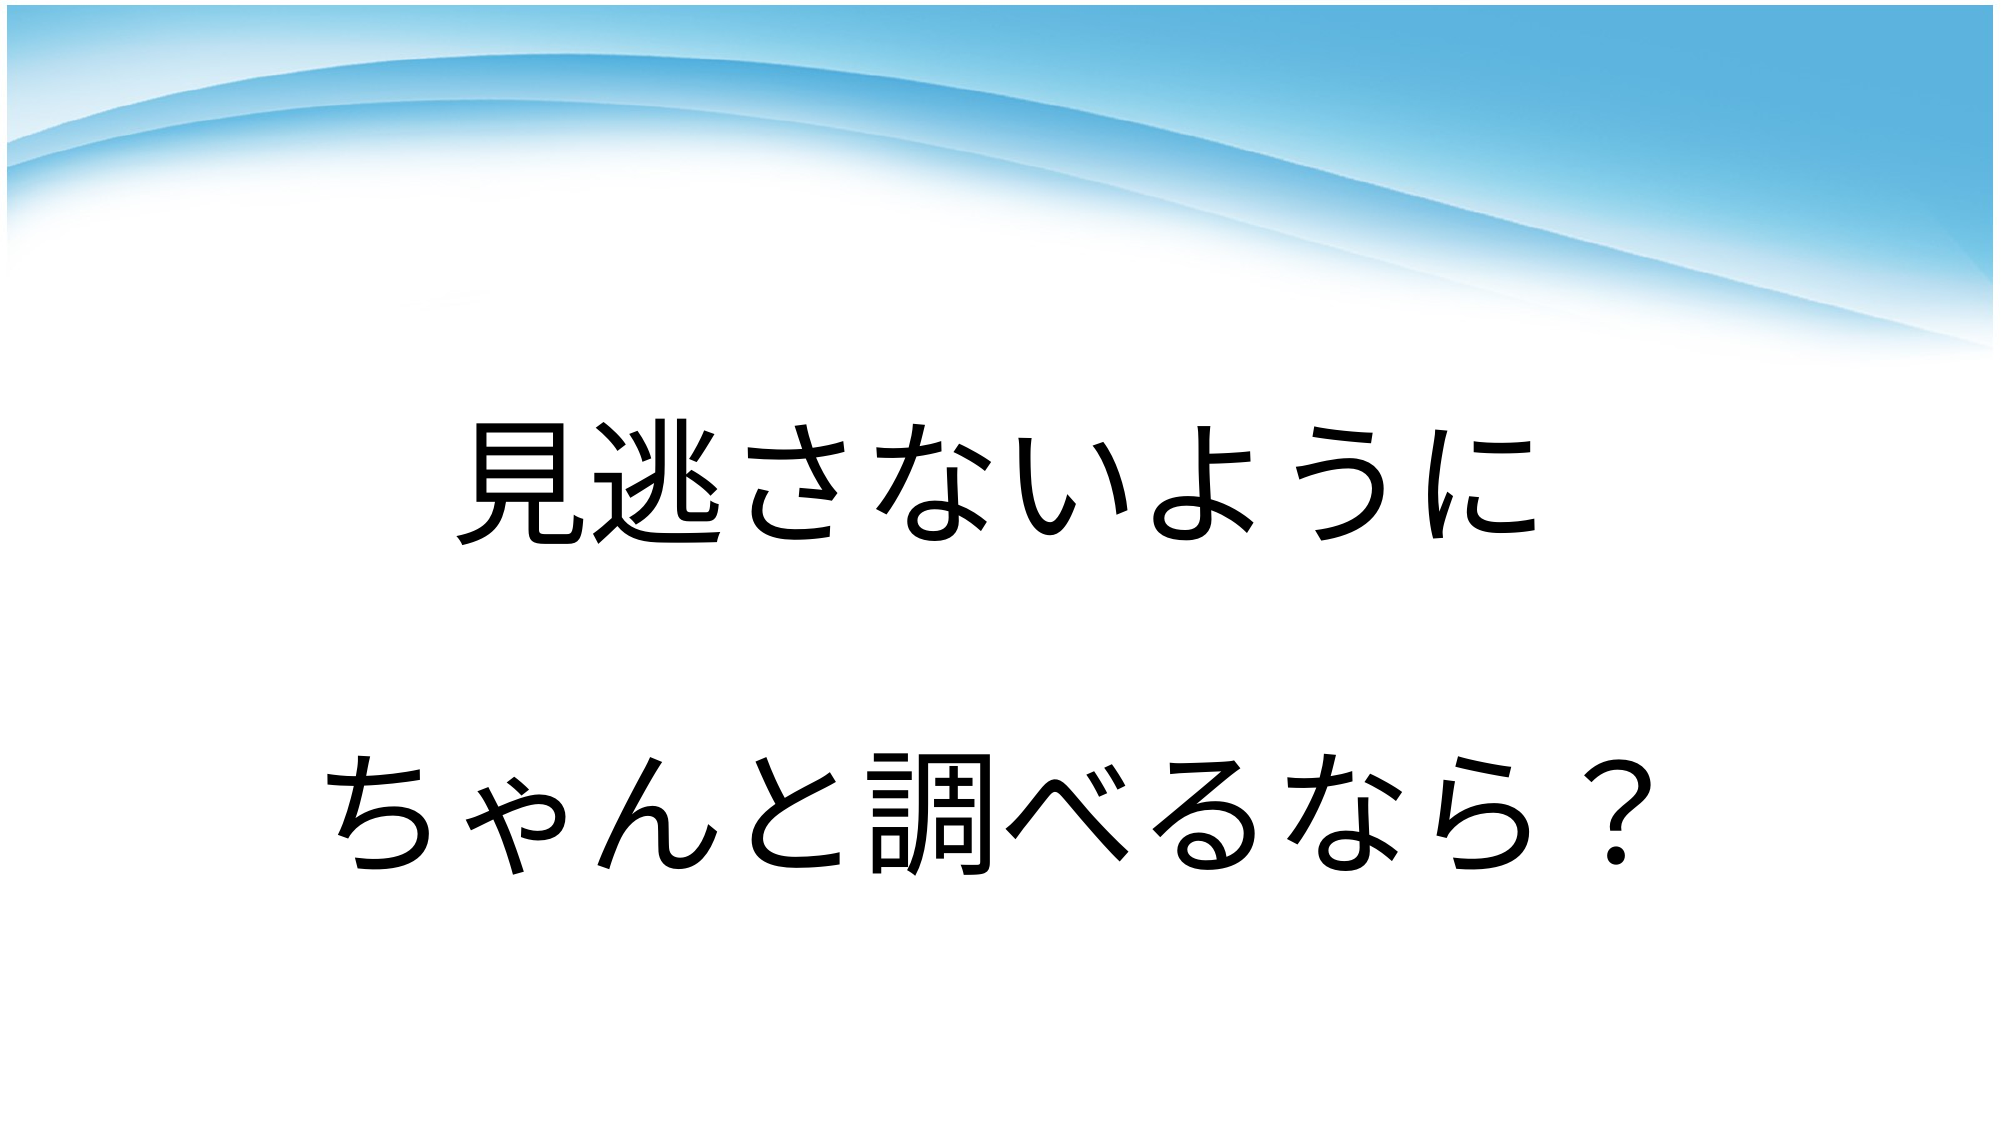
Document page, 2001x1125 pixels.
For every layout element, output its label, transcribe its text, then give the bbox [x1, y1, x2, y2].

title 見逃さないように ちゃんと調べるなら？ [0, 0, 2000, 1125]
